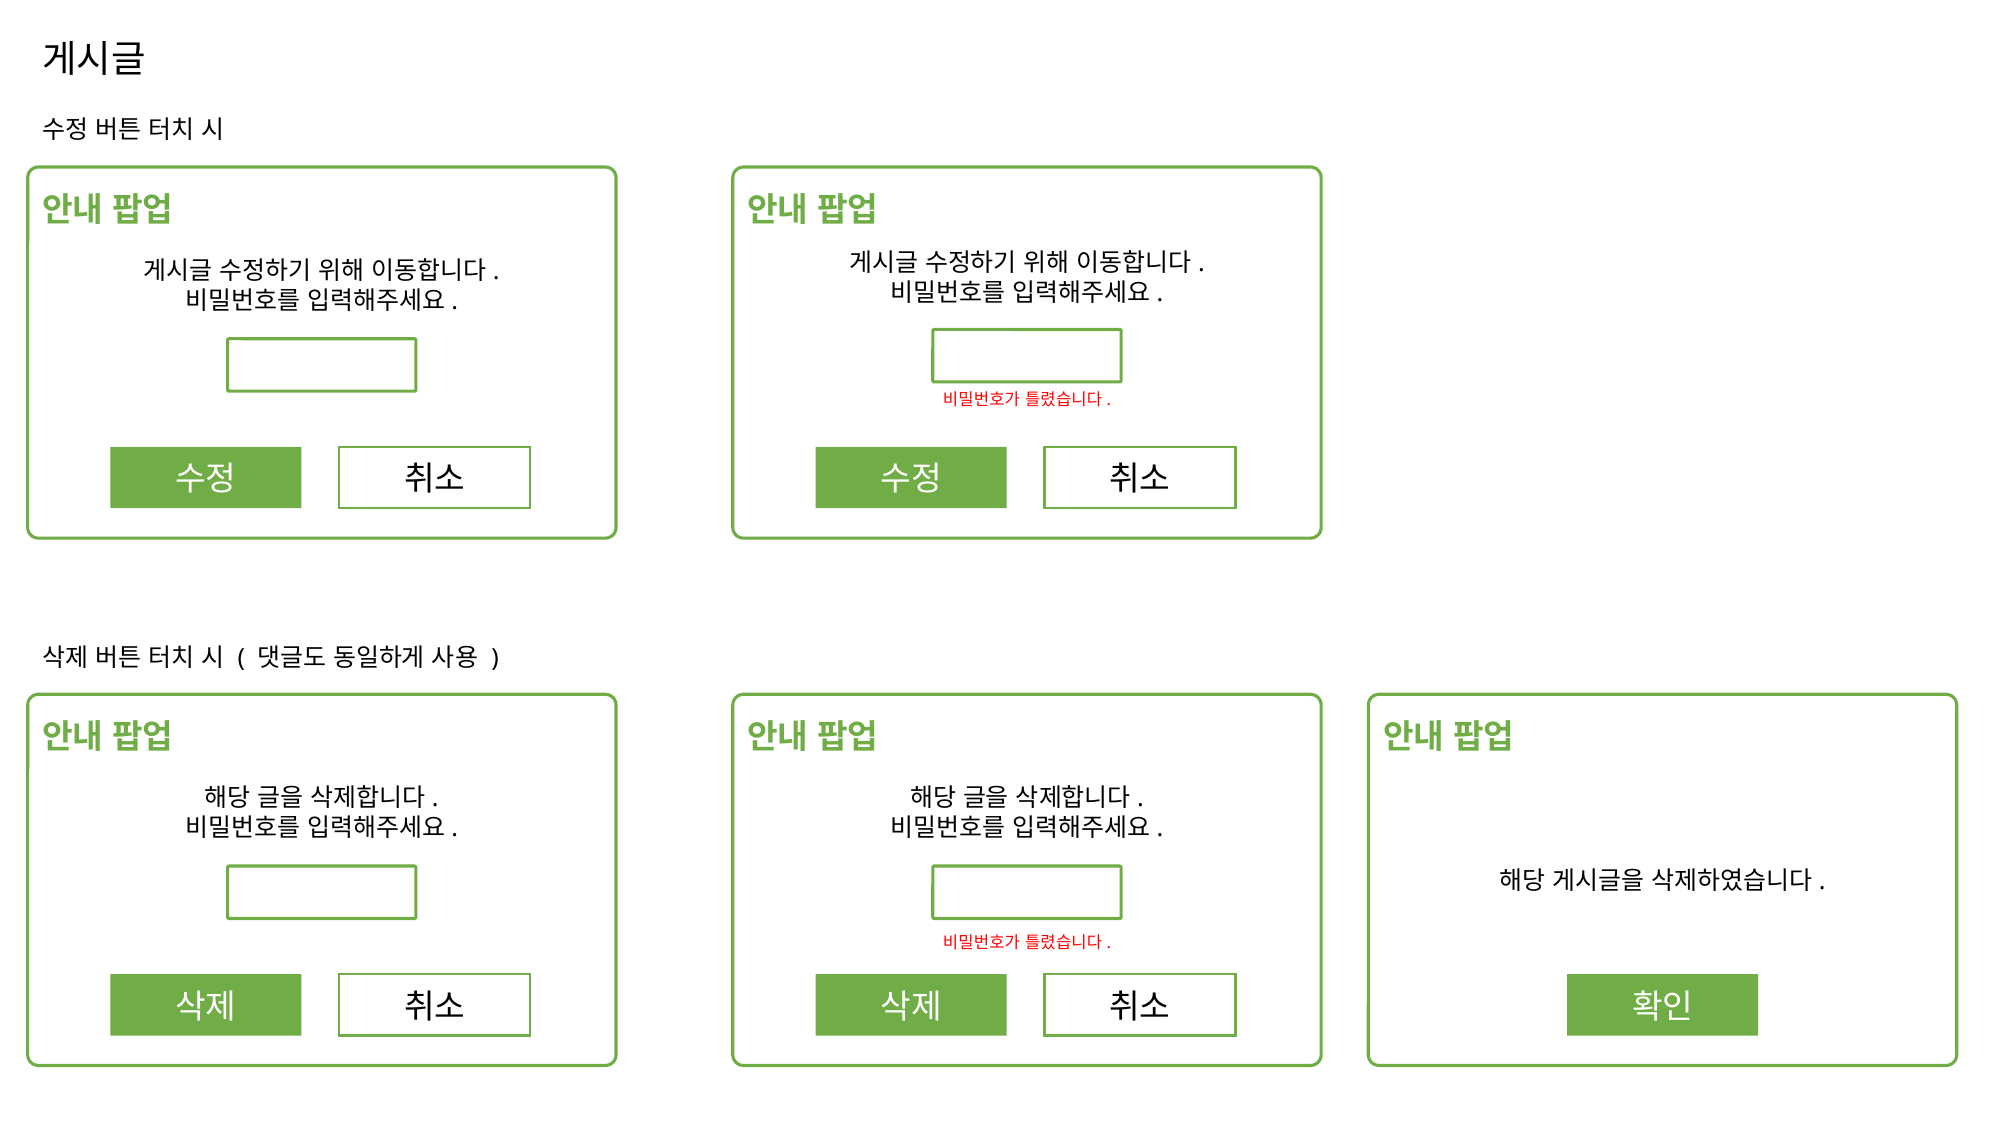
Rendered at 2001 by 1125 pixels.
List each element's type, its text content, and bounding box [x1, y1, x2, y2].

text_box 수정 [109, 446, 303, 509]
text_box [26, 693, 618, 1067]
text_box 해당 글을 삭제합니다. 비밀번호를 입력해주세요. [753, 774, 1301, 850]
text_box [931, 328, 1123, 381]
text_box 게시글 [27, 27, 446, 88]
text_box 삭제 [815, 973, 1008, 1037]
text_box [226, 337, 417, 393]
text_box [731, 165, 1323, 540]
text_box 취소 [338, 446, 531, 509]
text_box 삭제 [109, 973, 303, 1037]
text_box 안내 팝업 [27, 180, 446, 236]
text_box 안내 팝업 [27, 708, 446, 763]
text_box 게시글 수정하기 위해 이동합니다. 비밀번호를 입력해주세요. [753, 239, 1301, 315]
text_box 확인 [1566, 973, 1759, 1037]
text_box 취소 [1043, 446, 1237, 509]
text_box [1367, 693, 1958, 1067]
text_box [226, 864, 417, 920]
text_box 취소 [1043, 973, 1237, 1037]
text_box 비밀번호가 틀렸습니다. [753, 381, 1301, 417]
text_box 안내 팝업 [1368, 708, 1787, 763]
text_box 수정 [815, 446, 1008, 509]
text_box 비밀번호가 틀렸습니다. [753, 924, 1301, 960]
text_box 해당 게시글을 삭제하였습니다. [1389, 857, 1937, 902]
text_box [731, 693, 1323, 1067]
text_box 게시글 수정하기 위해 이동합니다. 비밀번호를 입력해주세요. [48, 247, 596, 322]
text_box 삭제 버튼 터치 시 ( 댓글도 동일하게 사용 ) [27, 633, 617, 679]
text_box 취소 [338, 973, 531, 1037]
text_box 안내 팝업 [732, 180, 1151, 236]
text_box 해당 글을 삭제합니다. 비밀번호를 입력해주세요. [48, 774, 596, 850]
text_box 수정 버튼 터치 시 [27, 106, 446, 152]
text_box [26, 165, 618, 540]
text_box 안내 팝업 [732, 708, 1151, 763]
text_box [931, 864, 1123, 920]
